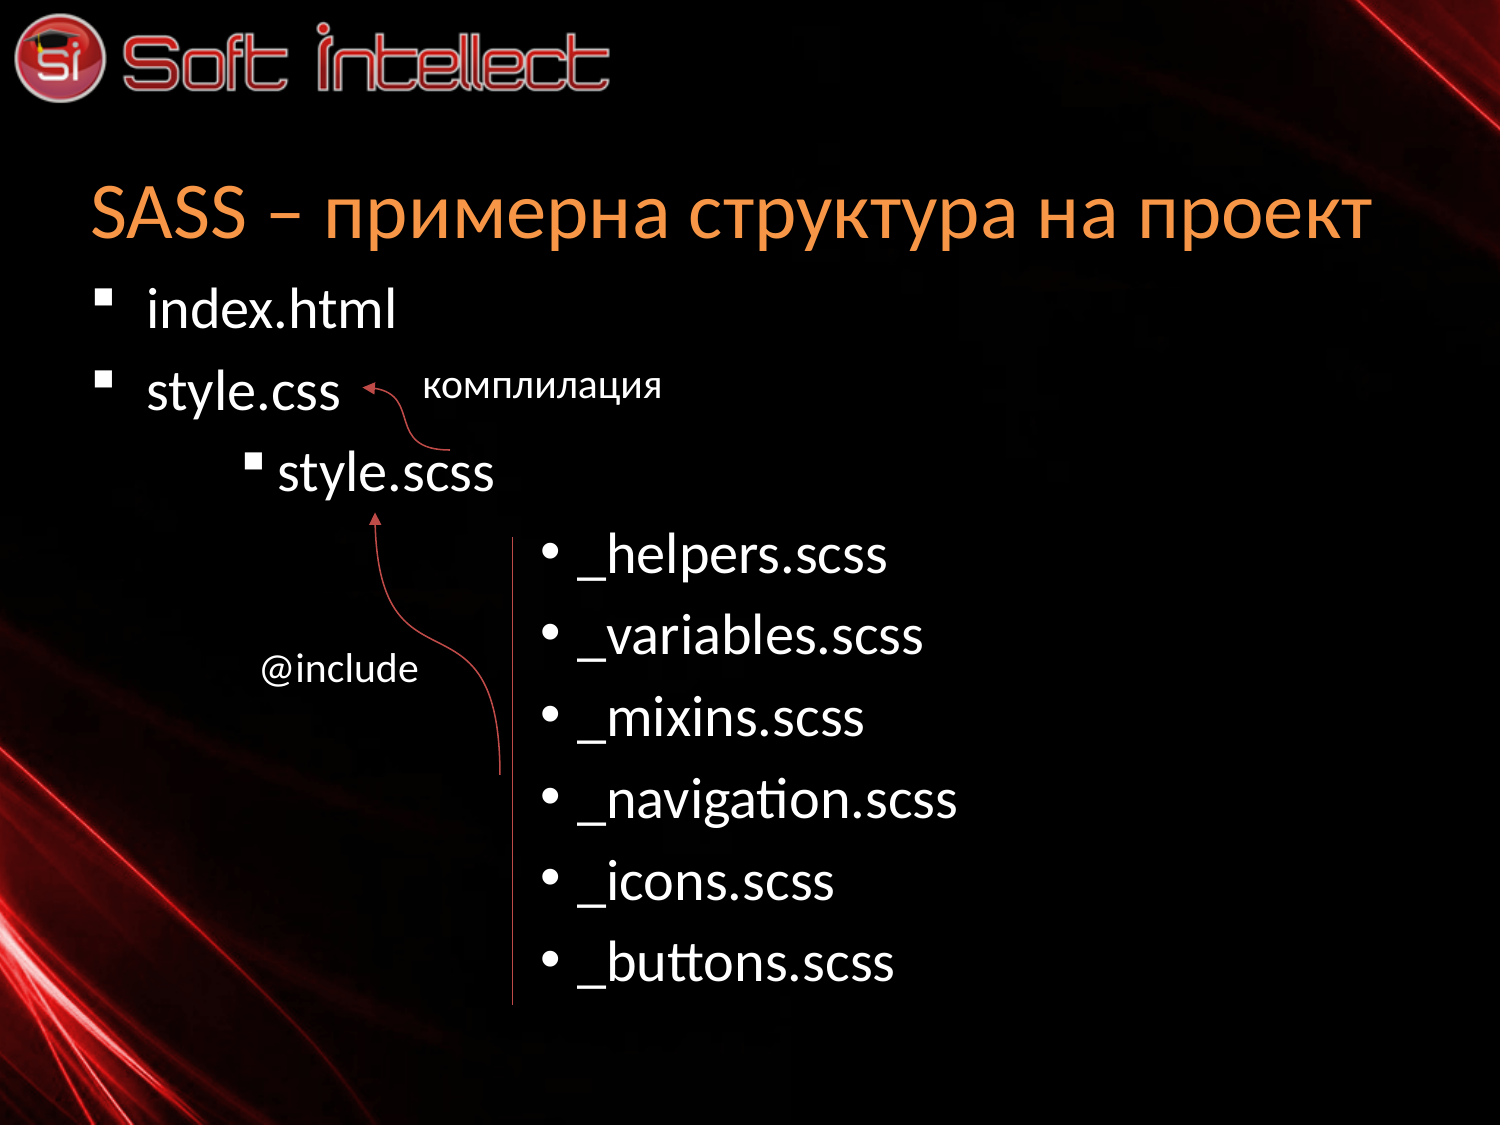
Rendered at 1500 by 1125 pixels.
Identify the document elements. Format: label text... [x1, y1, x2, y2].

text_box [305, 581, 569, 707]
title SASS – примерна структура на проект [75, 112, 1488, 300]
text_box @include [243, 633, 300, 699]
text_box комплилация [407, 349, 678, 415]
picture [0, 0, 1500, 1125]
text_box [362, 387, 451, 451]
list index.html style.css style.scss _helpers.scss _variables.scss _mixins.scss _navigation.scss _icons.scss _buttons.scss [75, 262, 1425, 1005]
